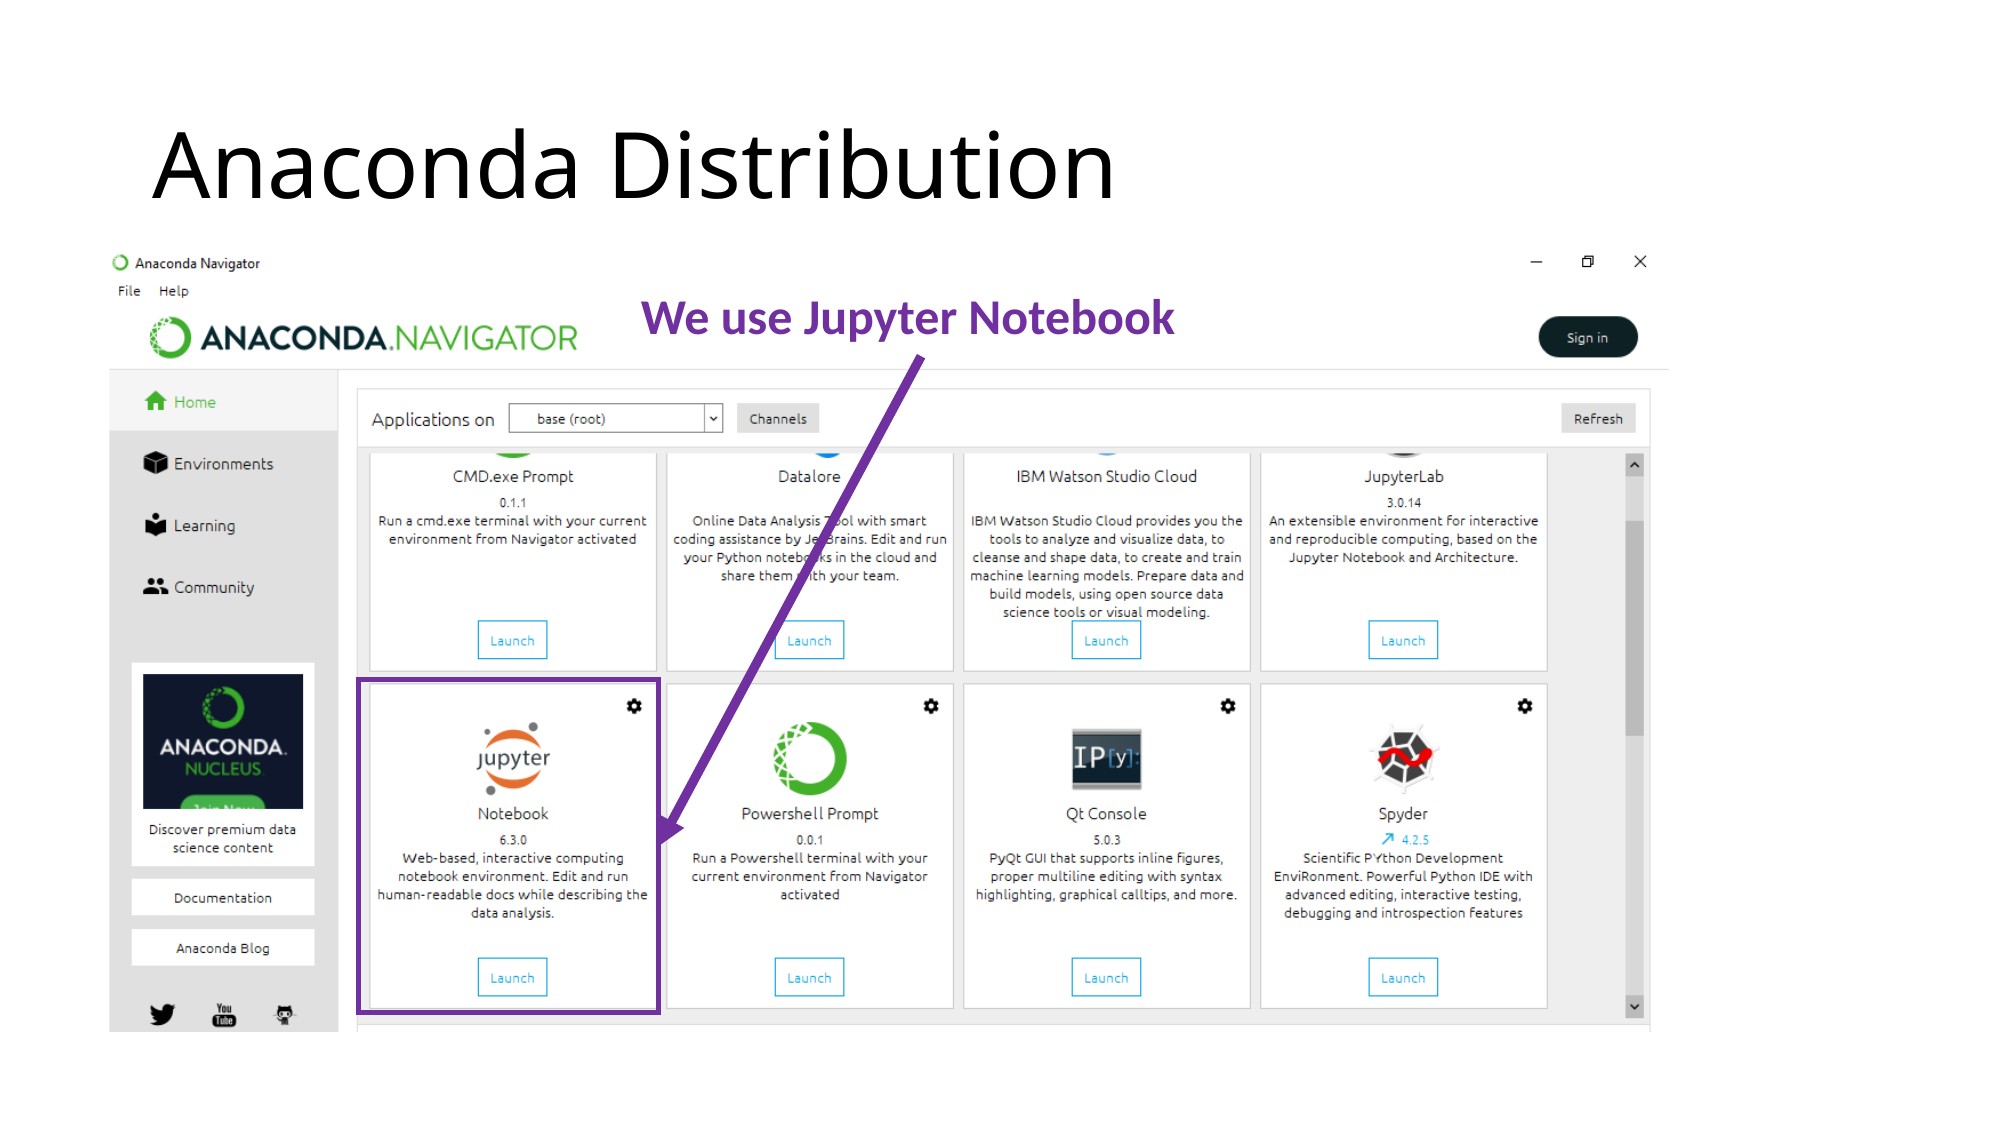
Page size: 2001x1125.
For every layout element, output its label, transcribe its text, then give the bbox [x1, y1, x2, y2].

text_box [658, 356, 922, 847]
picture [109, 250, 1669, 1032]
title Anaconda Distribution [137, 59, 1863, 278]
